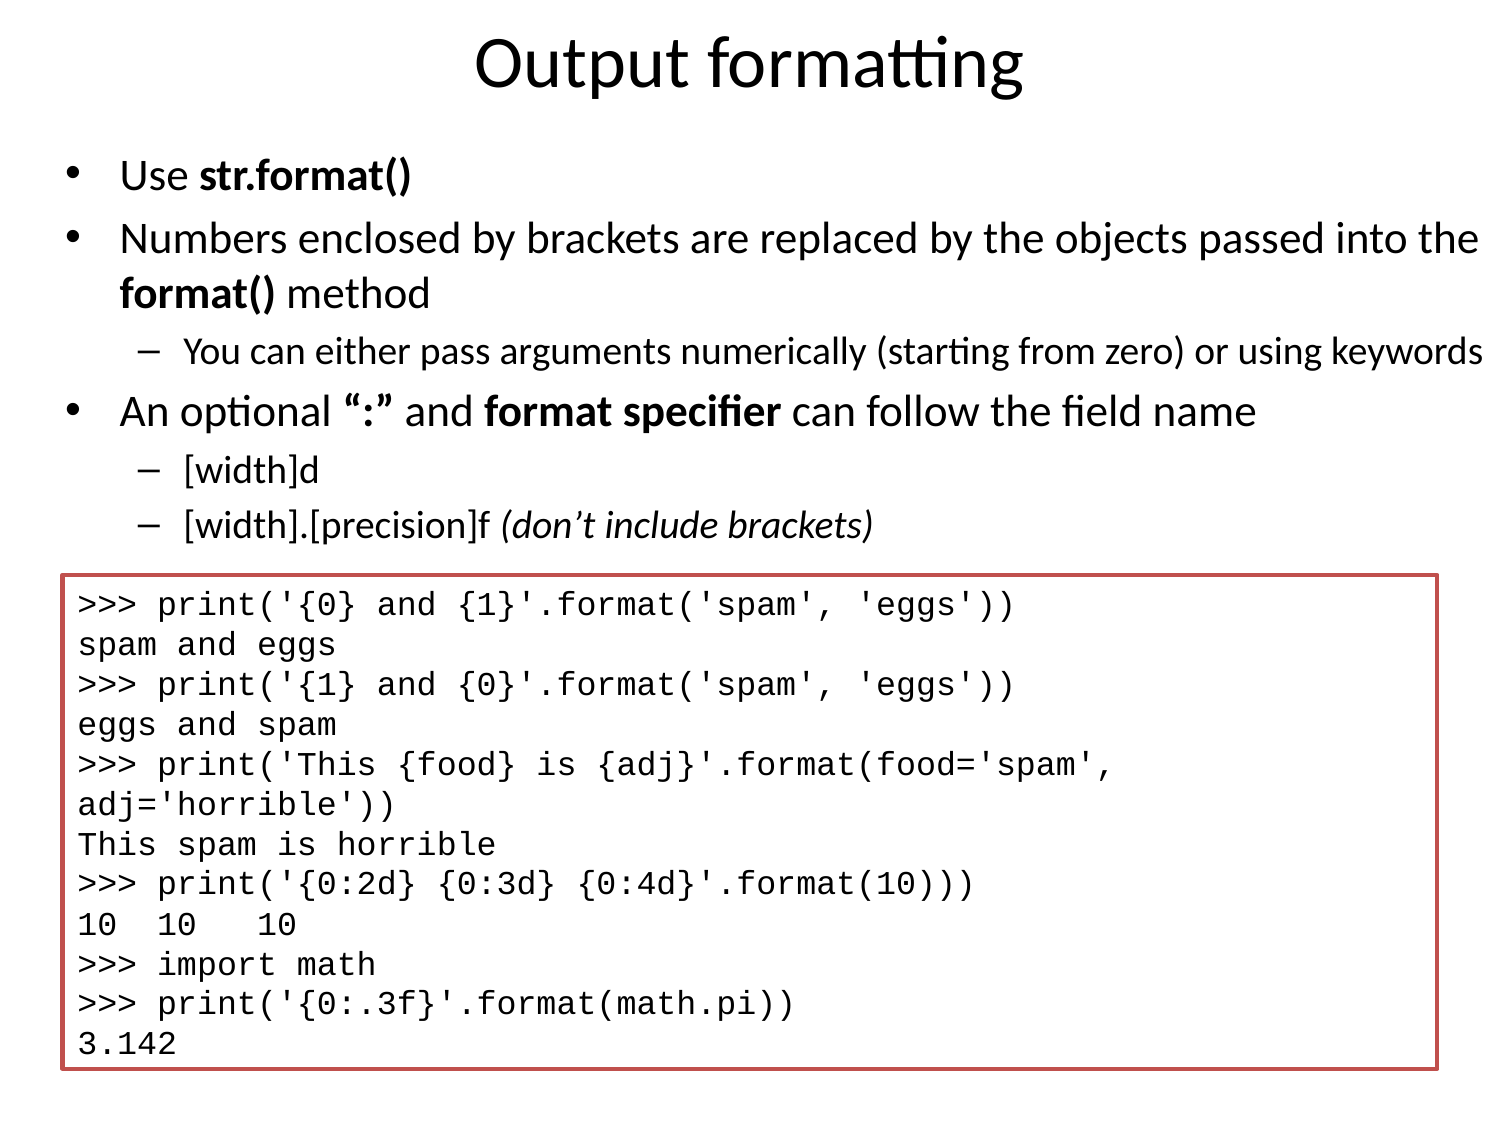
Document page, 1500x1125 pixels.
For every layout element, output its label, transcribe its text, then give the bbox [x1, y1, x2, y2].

text_box >>> print('{0} and {1}'.format('spam', 'eggs')) spam and eggs >>> print('{1} and {0}'.format('spam', 'eggs')) eggs and spam >>> print('This {food} is {adj}'.format(food='spam', adj='horrible')) This spam is horrible >>> print('{0:2d} {0:3d} {0:4d}'.format(10))) 10 10 10 >>> import math >>> print('{0:.3f}'.format(math.pi)) 3.142 [60, 573, 1439, 1071]
title Output formatting [75, 5, 1425, 111]
list Use str.format() Numbers enclosed by brackets are replaced by the objects passed into the format() method You can either pass arguments numerically (starting from zero) or using keywords An optional “:” and format specifier can follow the field name [width]d [width].[precision]f (don’t include brackets) [50, 137, 1500, 563]
